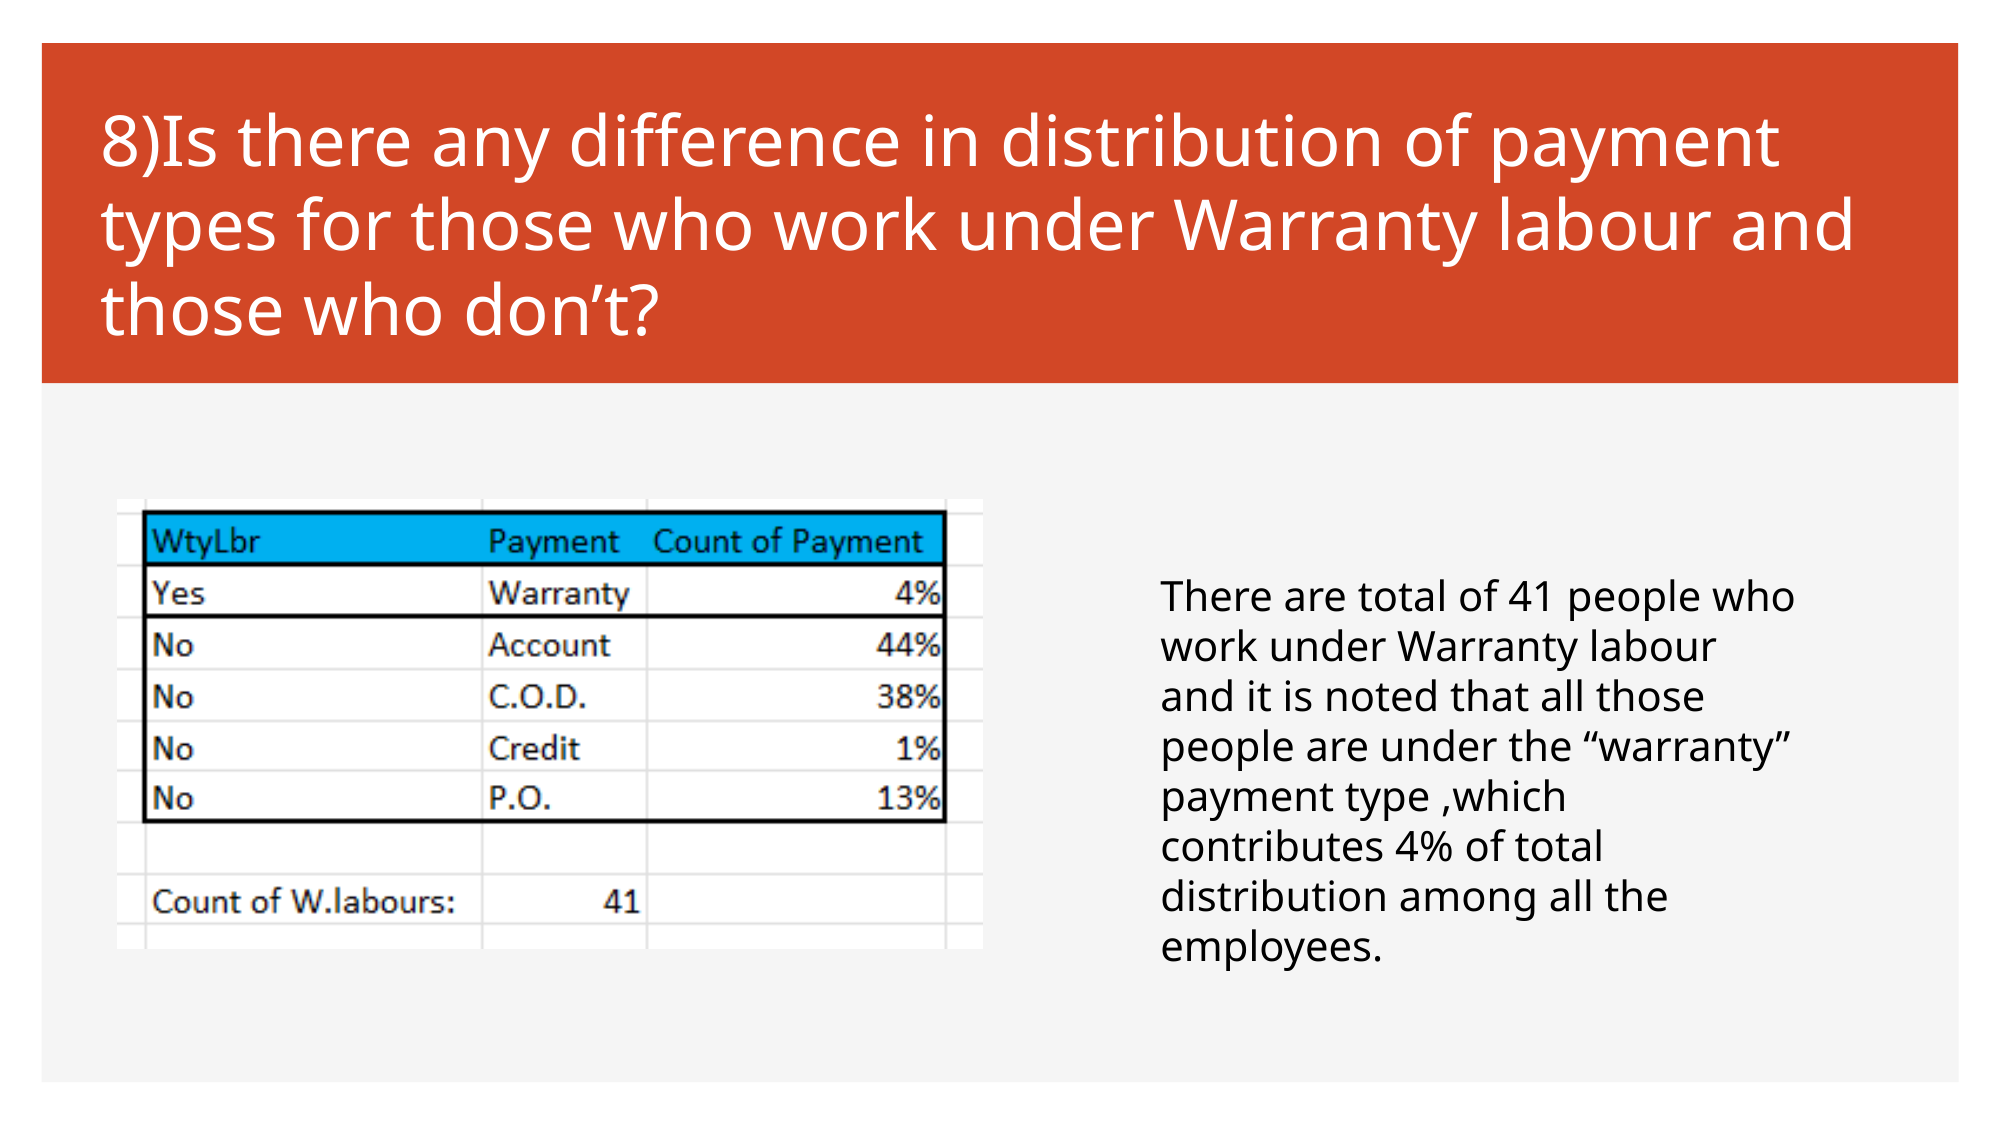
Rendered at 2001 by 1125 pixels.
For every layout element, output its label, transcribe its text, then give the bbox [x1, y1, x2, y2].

text_box There are total of 41 people who work under Warranty labour and it is noted that all those people are under the “warranty” payment type ,which contributes 4% of total distribution among all the employees. [1145, 562, 1813, 978]
picture [117, 499, 983, 949]
title 8)Is there any difference in distribution of payment types for those who work under Warranty labour and those who don’t? [85, 85, 1942, 357]
